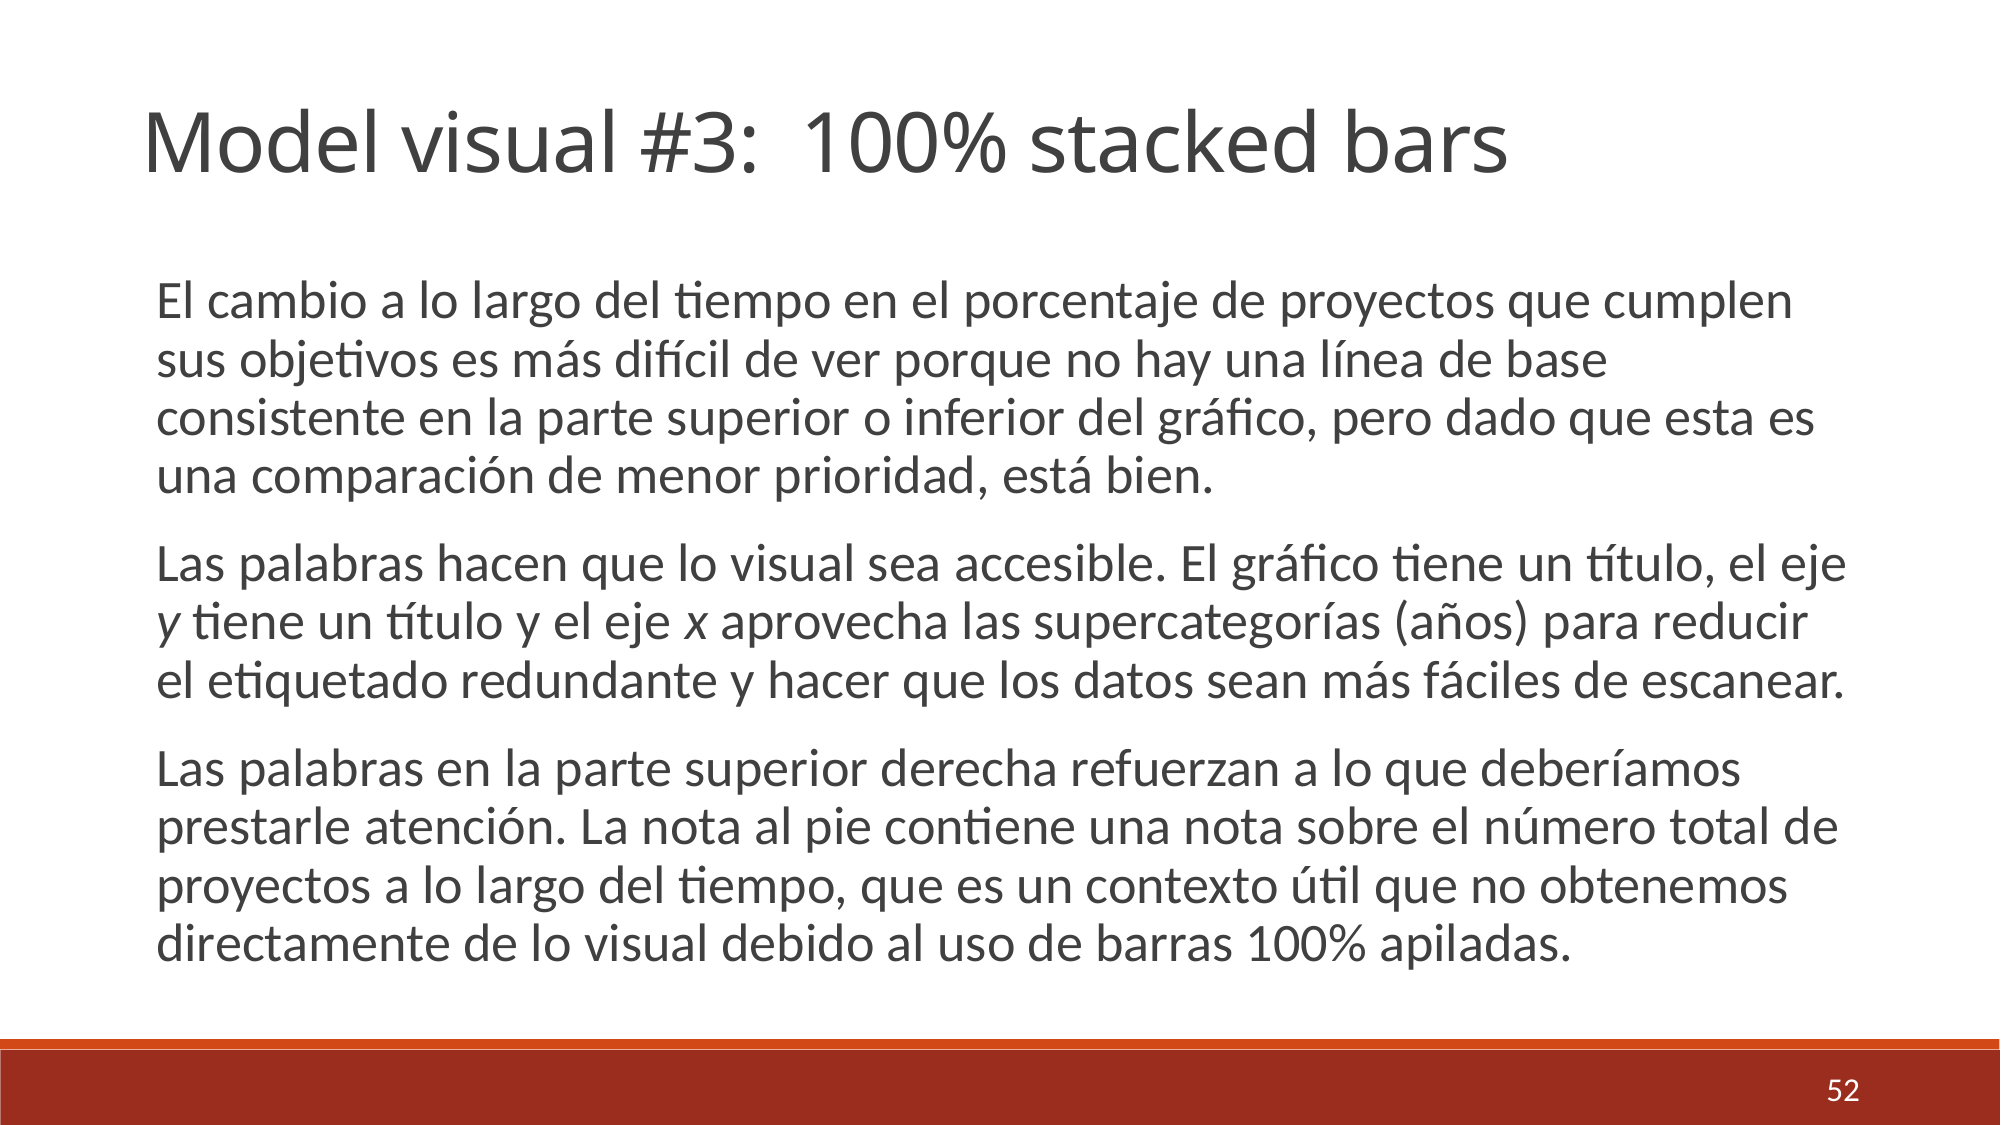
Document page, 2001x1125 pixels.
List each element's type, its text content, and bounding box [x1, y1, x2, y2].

text_box Model visual #3: 100% stacked bars [126, 97, 1821, 264]
slide_number 52 [126, 1061, 1875, 1115]
text_box El cambio a lo largo del tiempo en el porcentaje de proyectos que cumplen sus objetivos es más difícil de ver porque no hay una línea de base consistente en la parte superior o inferior del gráfico, pero dado que esta es una comparación de menor prioridad, está bien. Las palabras hacen que lo visual sea accesible. El gráfico tiene un título, el eje y tiene un título y el eje x aprovecha las supercategorías (años) para reducir el etiquetado redundante y hacer que los datos sean más fáciles de escanear. Las palabras en la parte superior derecha refuerzan a lo que deberíamos prestarle atención. La nota al pie contiene una nota sobre el número total de proyectos a lo largo del tiempo, que es un contexto útil que no obtenemos directamente de lo visual debido al uso de barras 100% apiladas. [126, 264, 1875, 1027]
